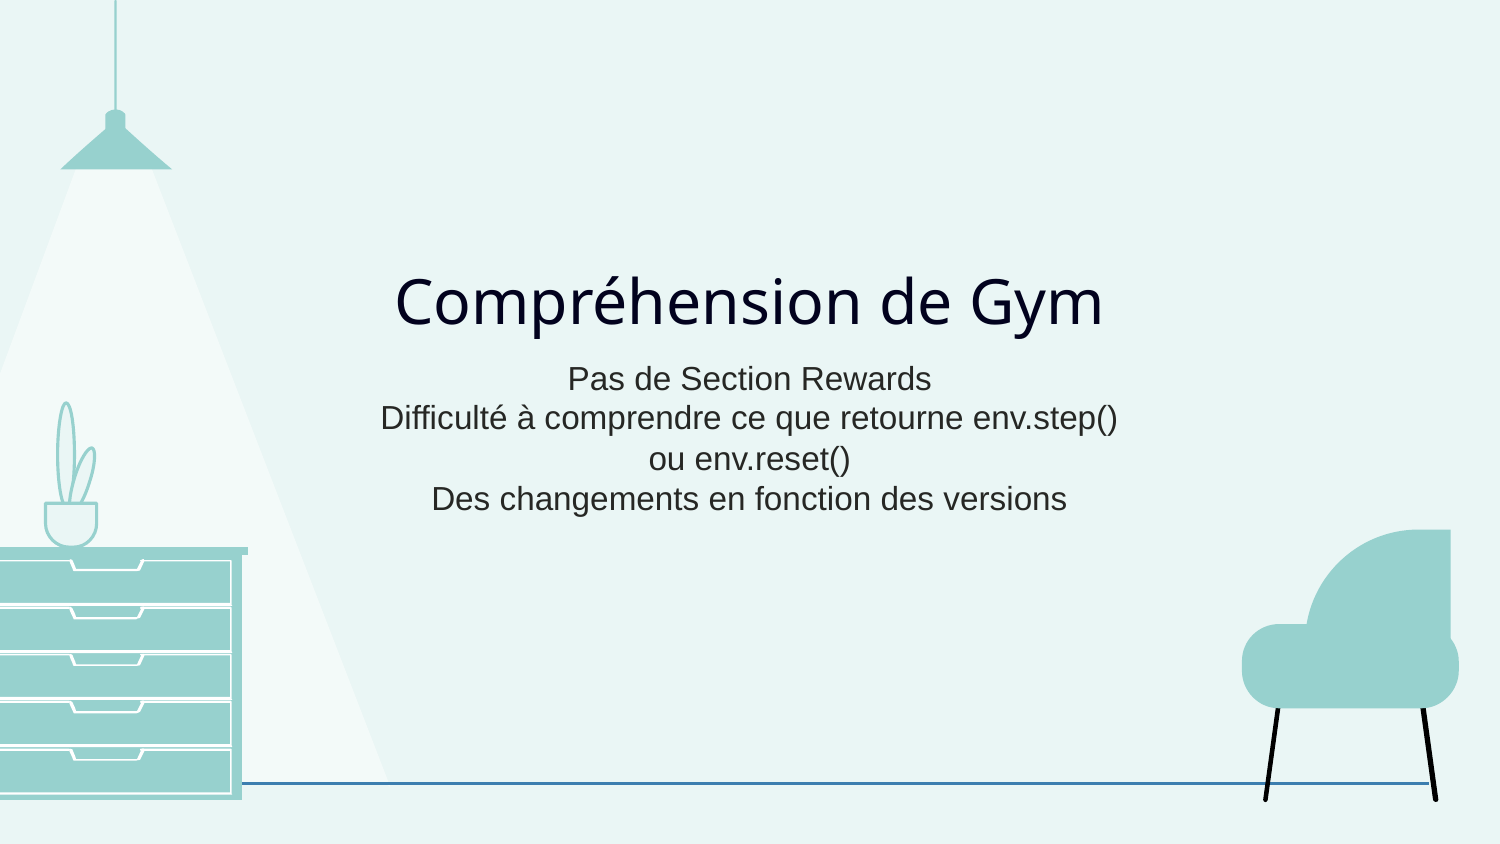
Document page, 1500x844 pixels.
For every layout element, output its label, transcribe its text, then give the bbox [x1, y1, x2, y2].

title Compréhension de Gym [354, 264, 1146, 353]
subtitle Pas de Section Rewards Difficulté à comprendre ce que retourne env.step() ou env.reset() Des changements en fonction des versions [354, 353, 1146, 579]
